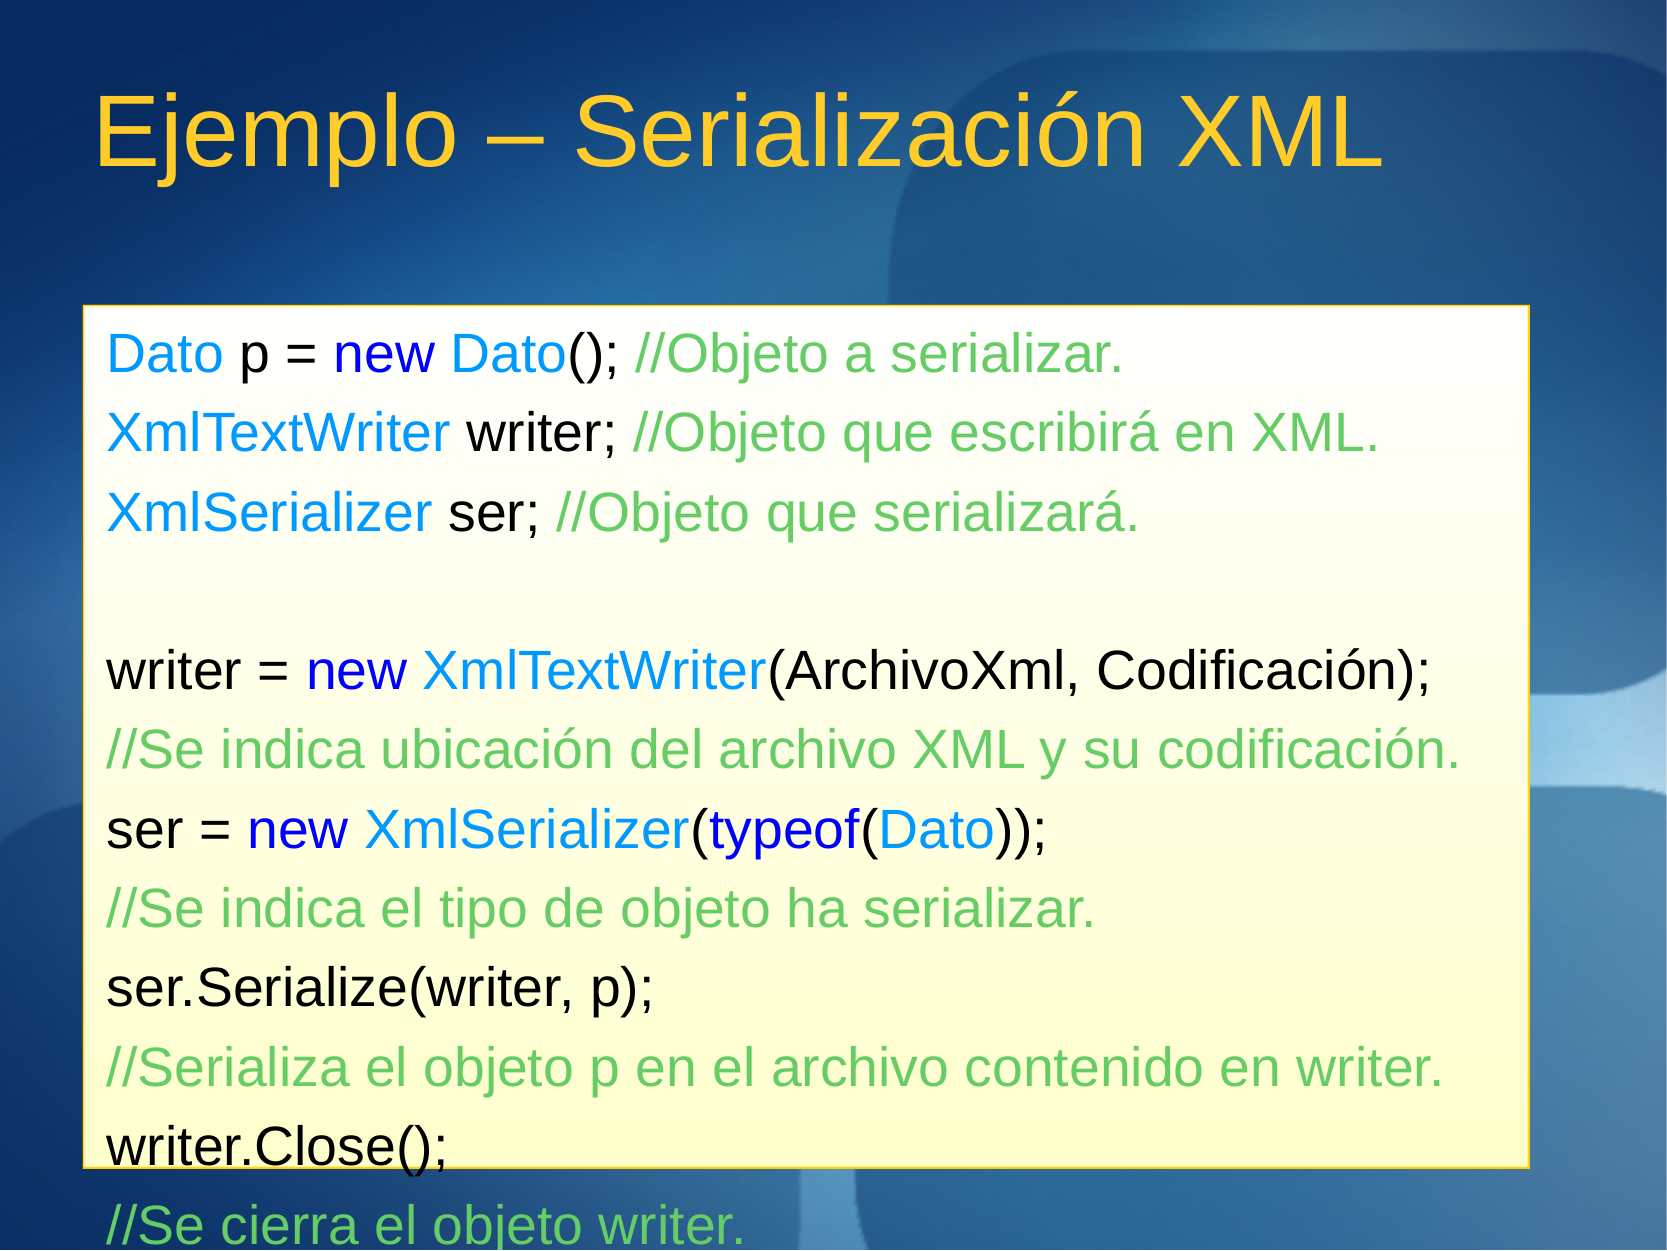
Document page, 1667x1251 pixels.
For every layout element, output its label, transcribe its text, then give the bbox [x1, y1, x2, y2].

picture [0, 0, 1667, 1250]
title Ejemplo – Serialización XML [86, 50, 1595, 173]
text_box Dato p = new Dato(); //Objeto a serializar. XmlTextWriter writer; //Objeto que escribirá en XML. XmlSerializer ser; //Objeto que serializará. writer = new XmlTextWriter(ArchivoXml, Codificación); //Se indica ubicación del archivo XML y su codificación. ser = new XmlSerializer(typeof(Dato)); //Se indica el tipo de objeto ha serializar. ser.Serialize(writer, p); //Serializa el objeto p en el archivo contenido en writer. writer.Close(); //Se cierra el objeto writer. [100, 1176, 1523, 1246]
